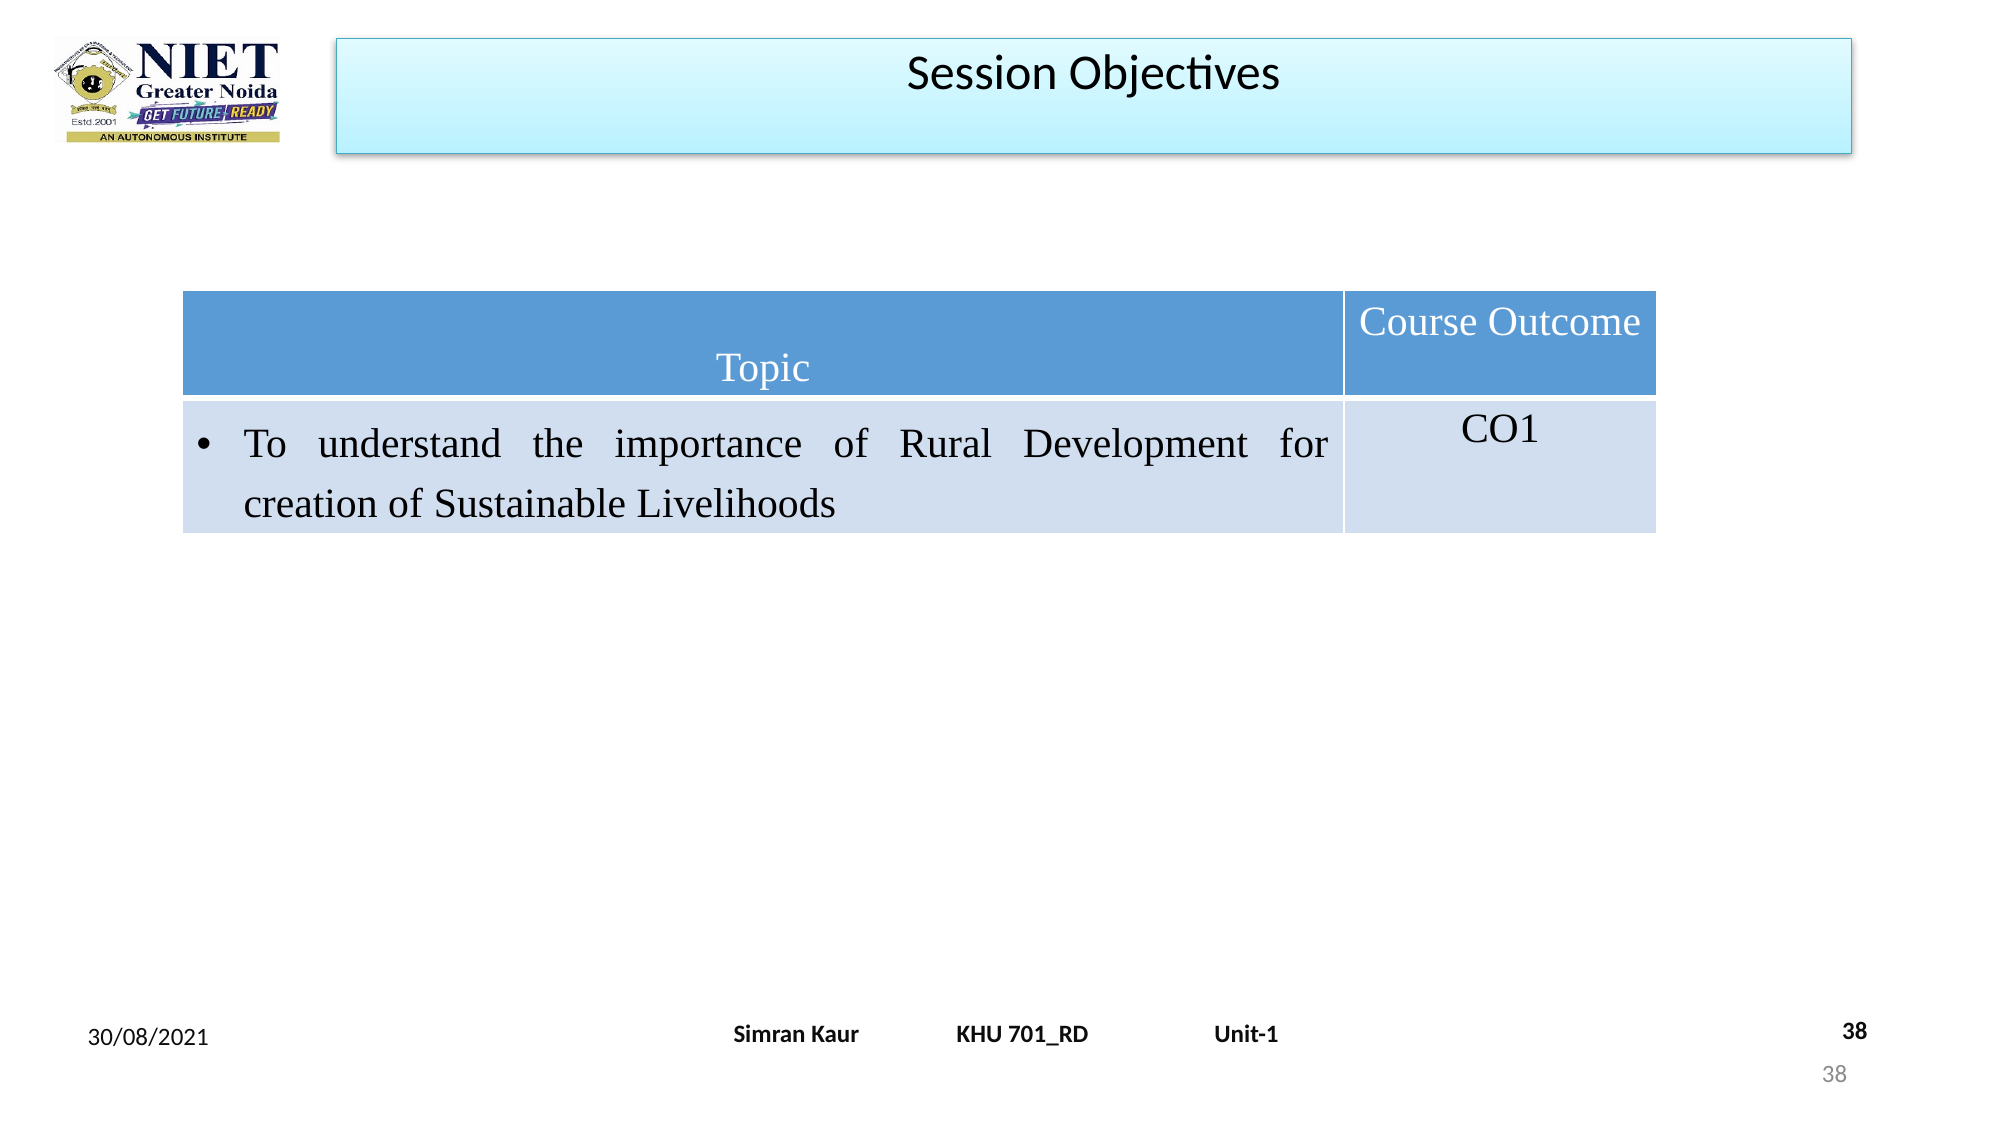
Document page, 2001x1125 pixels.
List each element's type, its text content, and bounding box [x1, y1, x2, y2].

table_header Topic [183, 291, 1343, 395]
text_box 38 [1827, 1006, 2000, 1069]
table_cell To understand the importance of Rural Development for creation of Sustainable Livelihoods [183, 401, 1343, 533]
table_cell CO1 [1345, 401, 1656, 533]
slide_number 38 [1412, 1042, 1863, 1103]
footer Simran Kaur KHU 701_RD Unit-1 [565, 1002, 1448, 1063]
picture [54, 21, 280, 171]
table_header Course Outcome [1345, 291, 1656, 395]
text_box Session Objectives [336, 38, 1852, 154]
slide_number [72, 999, 429, 1073]
